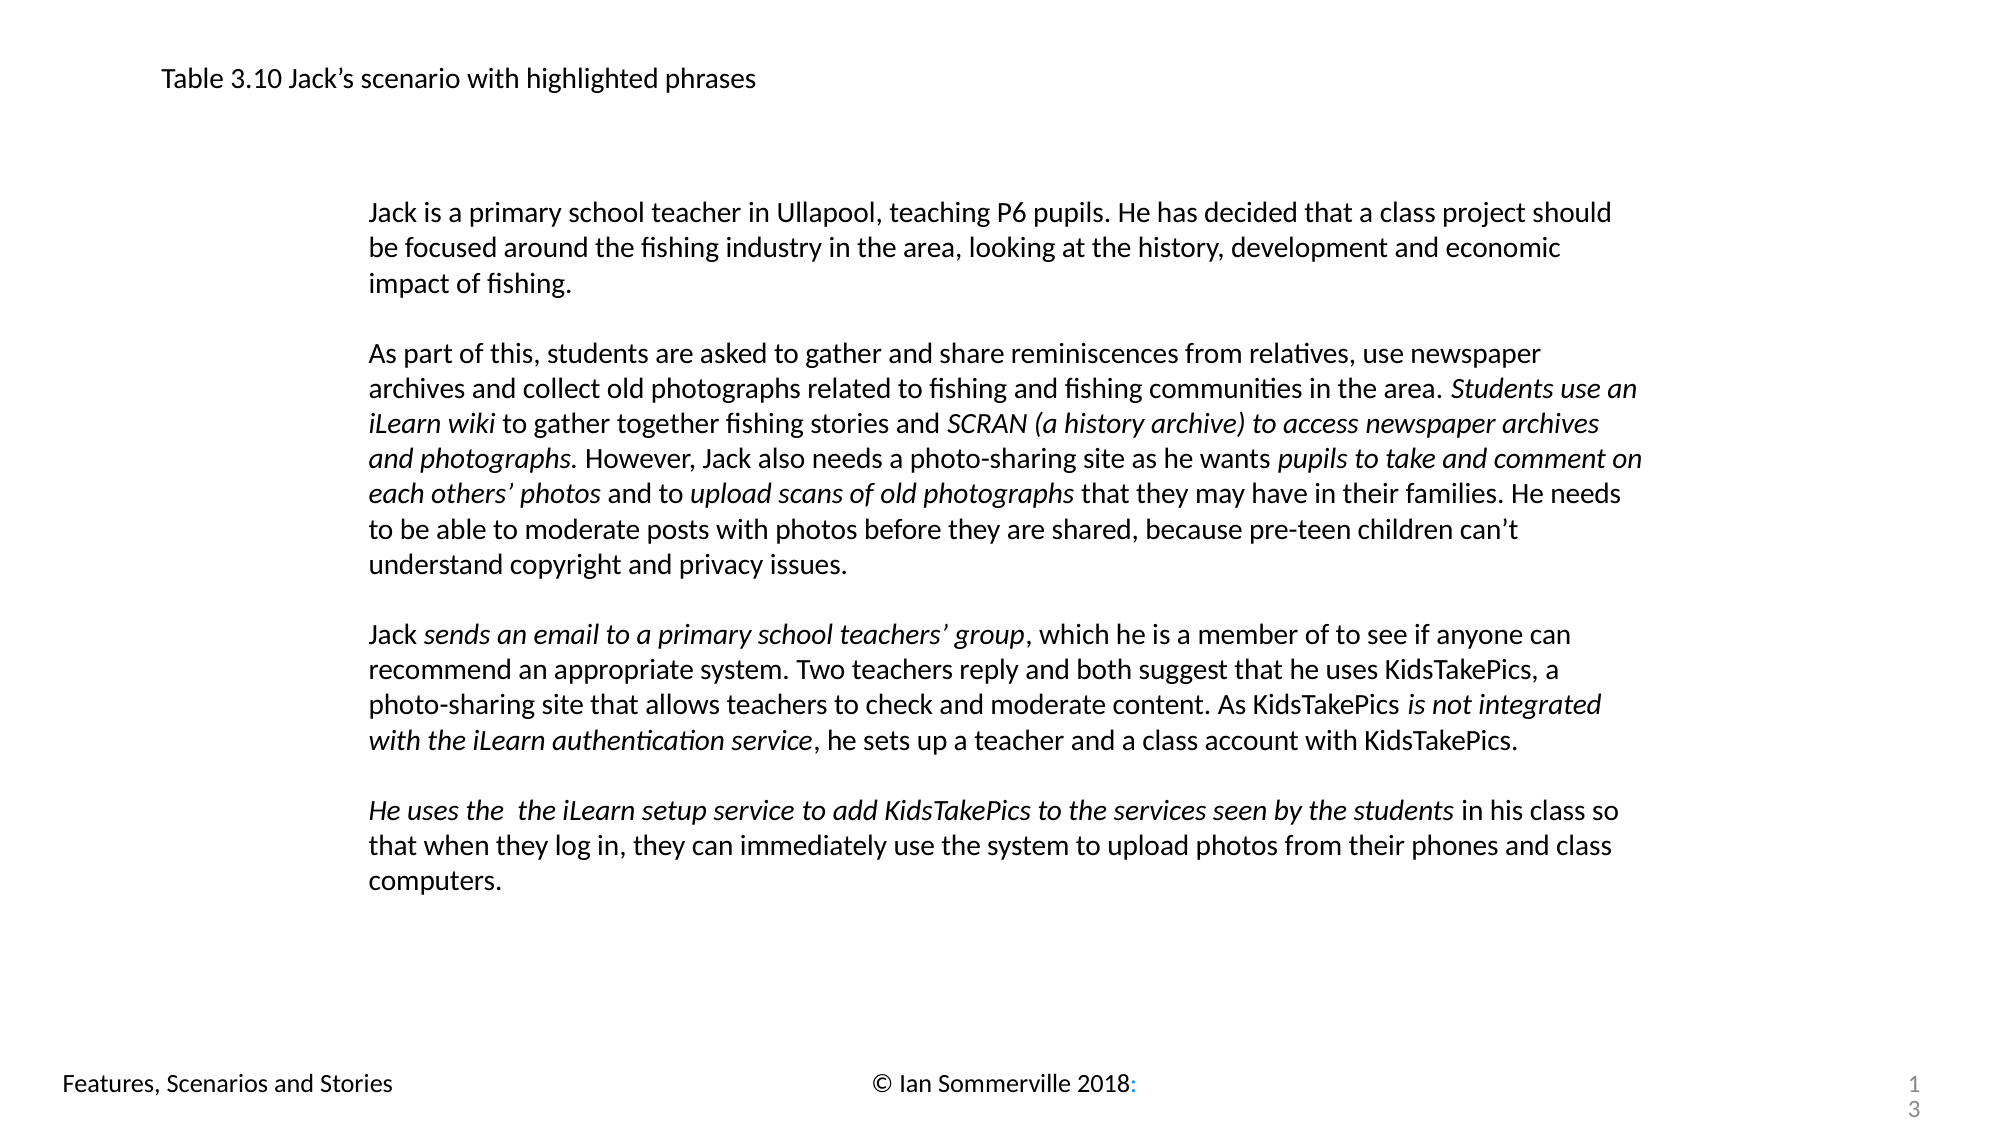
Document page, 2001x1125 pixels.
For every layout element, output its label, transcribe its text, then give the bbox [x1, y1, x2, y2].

title Table 3.10 Jack’s scenario with highlighted phrases [146, 39, 1854, 118]
slide_number ‹#› [1892, 1066, 1937, 1099]
text_box Jack is a primary school teacher in Ullapool, teaching P6 pupils. He has decided that a class project should be focused around the fishing industry in the area, looking at the history, development and economic impact of fishing. As part of this, students are asked to gather and share reminiscences from relatives, use newspaper archives and collect old photographs related to fishing and fishing communities in the area. Students use an iLearn wiki to gather together fishing stories and SCRAN (a history archive) to access newspaper archives and photographs. However, Jack also needs a photo-sharing site as he wants pupils to take and comment on each others’ photos and to upload scans of old photographs that they may have in their families. He needs to be able to moderate posts with photos before they are shared, because pre-teen children can’t understand copyright and privacy issues. Jack sends an email to a primary school teachers’ group, which he is a member of to see if anyone can recommend an appropriate system. Two teachers reply and both suggest that he uses KidsTakePics, a photo-sharing site that allows teachers to check and moderate content. As KidsTakePics is not integrated with the iLearn authentication service, he sets up a teacher and a class account with KidsTakePics. He uses the the iLearn setup service to add KidsTakePics to the services seen by the students in his class so that when they log in, they can immediately use the system to upload photos from their phones and class computers. [362, 187, 1650, 903]
